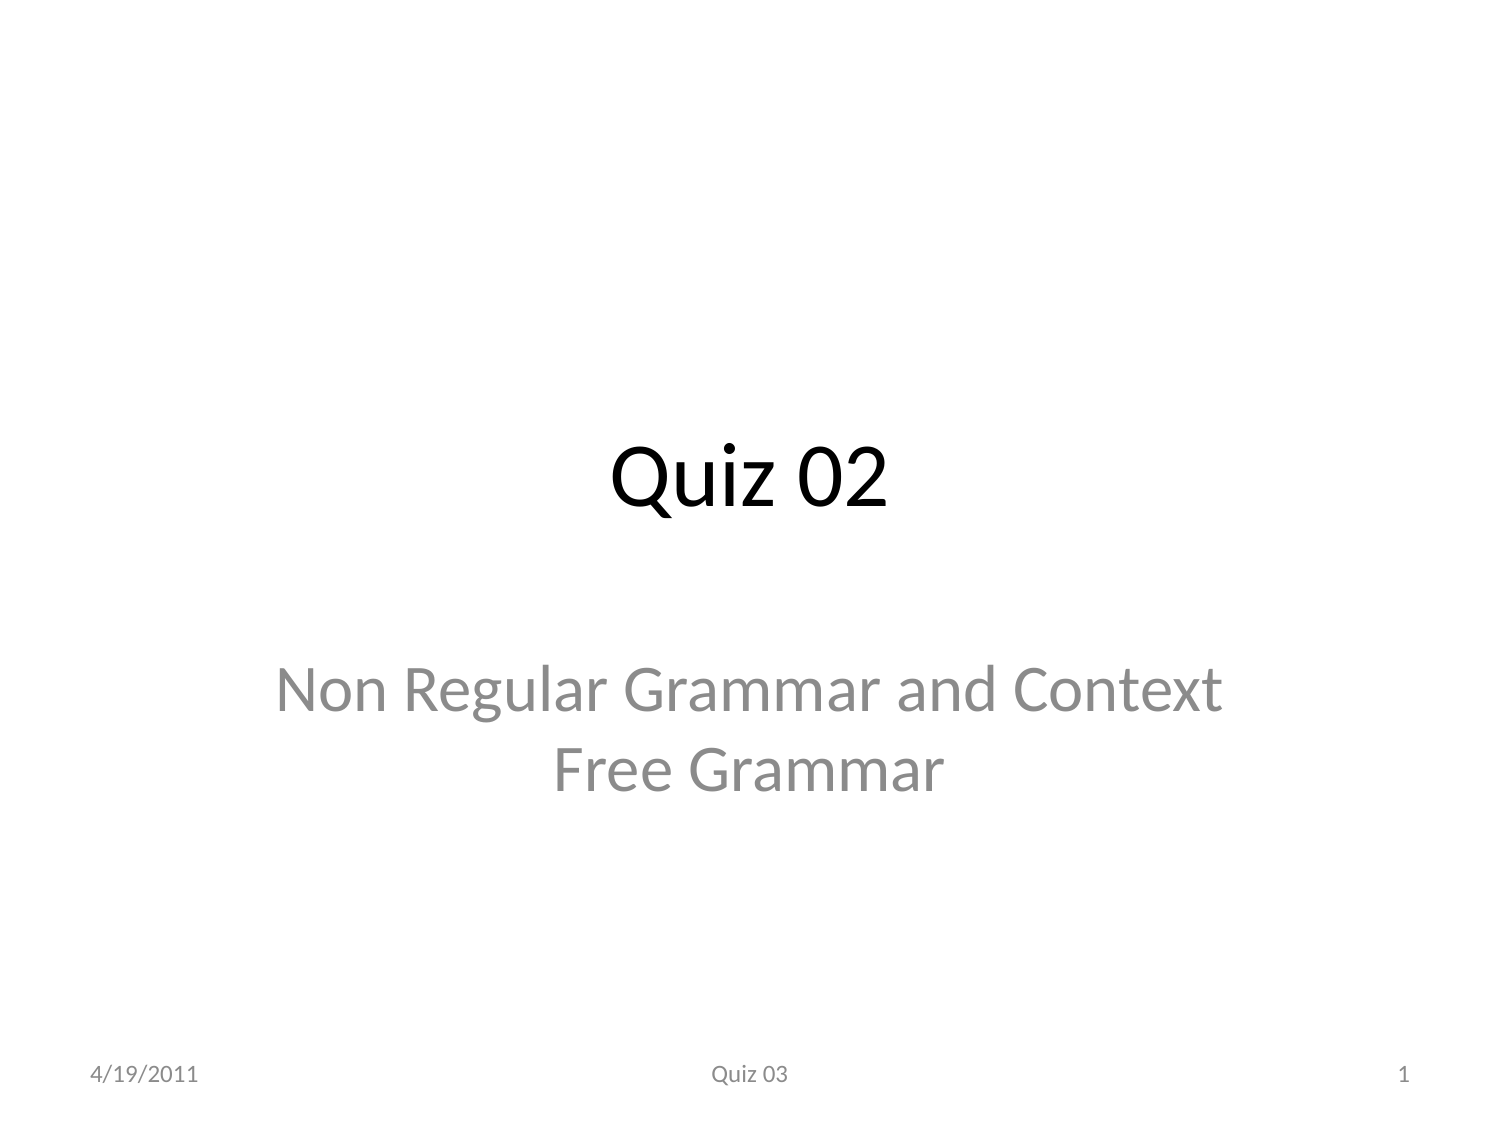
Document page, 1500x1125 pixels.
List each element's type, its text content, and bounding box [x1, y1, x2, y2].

subtitle Non Regular Grammar and Context Free Grammar [225, 637, 1275, 925]
title Quiz 02 [112, 349, 1388, 591]
footer Quiz 03 [512, 1042, 988, 1103]
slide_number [75, 1042, 425, 1103]
slide_number 1 [1074, 1042, 1425, 1103]
